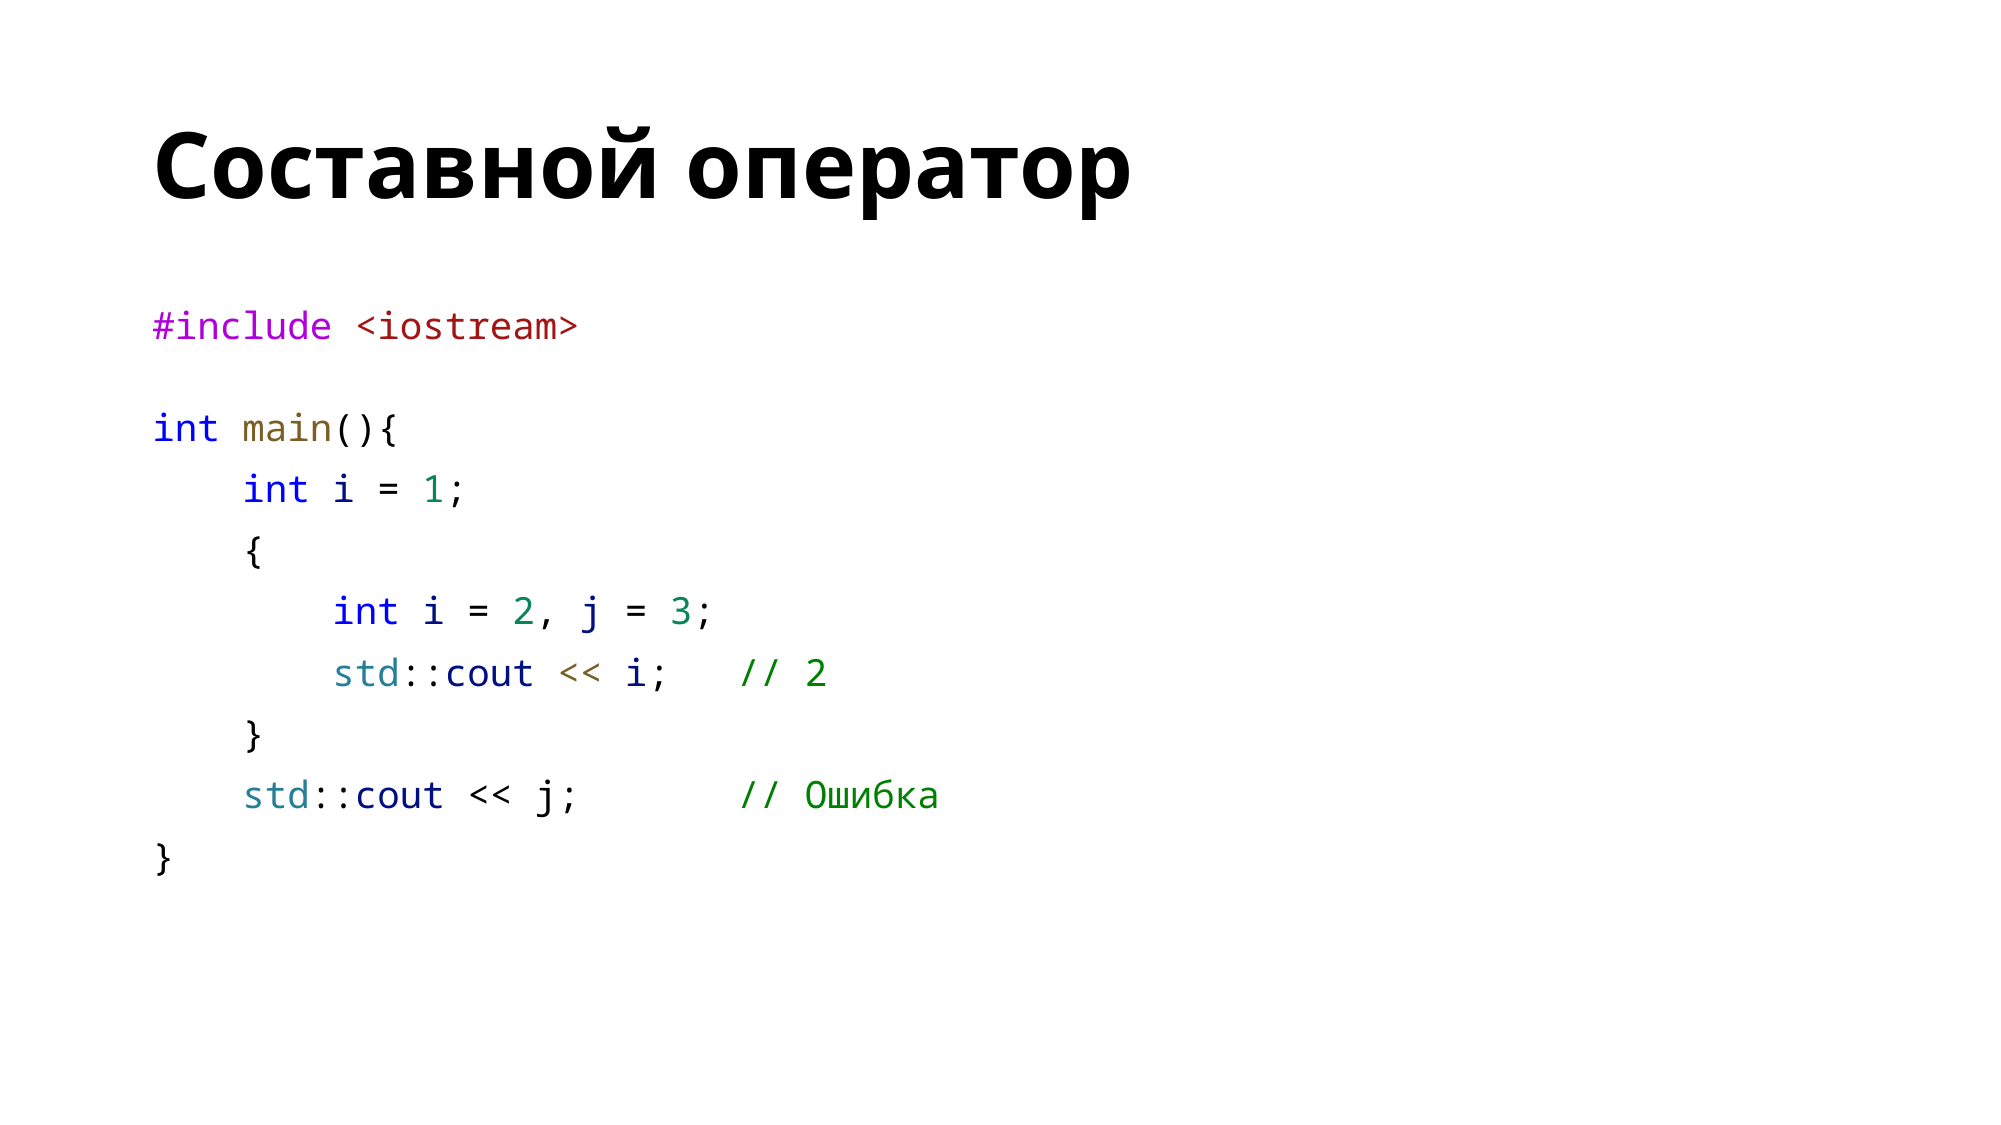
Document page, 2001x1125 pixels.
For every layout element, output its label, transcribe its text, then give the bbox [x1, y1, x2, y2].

list #include <iostream> int main(){ int i = 1; { int i = 2, j = 3; std::cout << i; // 2 } std::cout << j; // Ошибка } [137, 299, 1863, 1014]
title Составной оператор [137, 59, 1863, 278]
